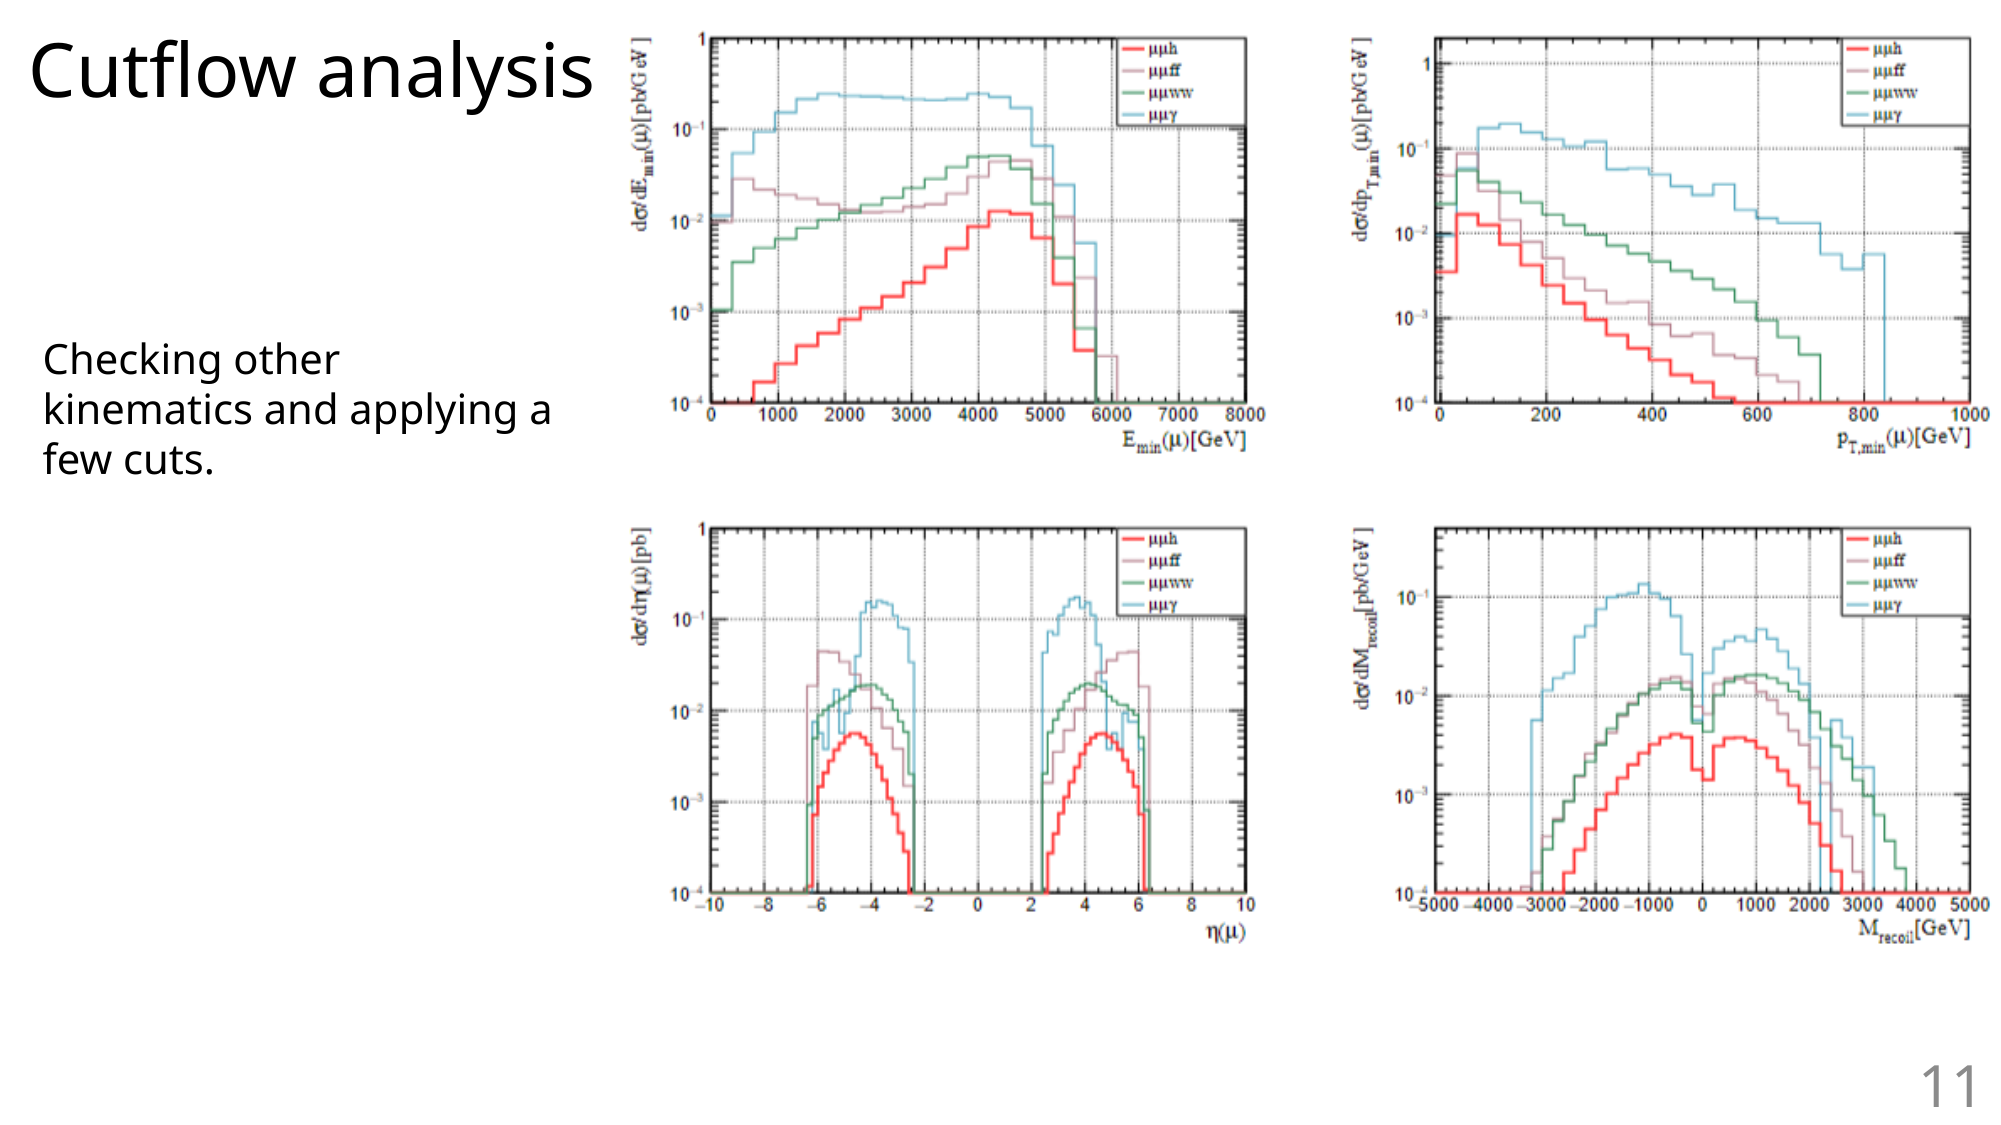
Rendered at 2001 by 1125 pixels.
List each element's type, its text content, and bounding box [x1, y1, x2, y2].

text_box Checking other kinematics and applying a few cuts. [27, 325, 571, 491]
title Cutflow analysis [13, 14, 1739, 133]
slide_number 11 [1878, 1052, 2000, 1125]
picture [618, 26, 2000, 959]
